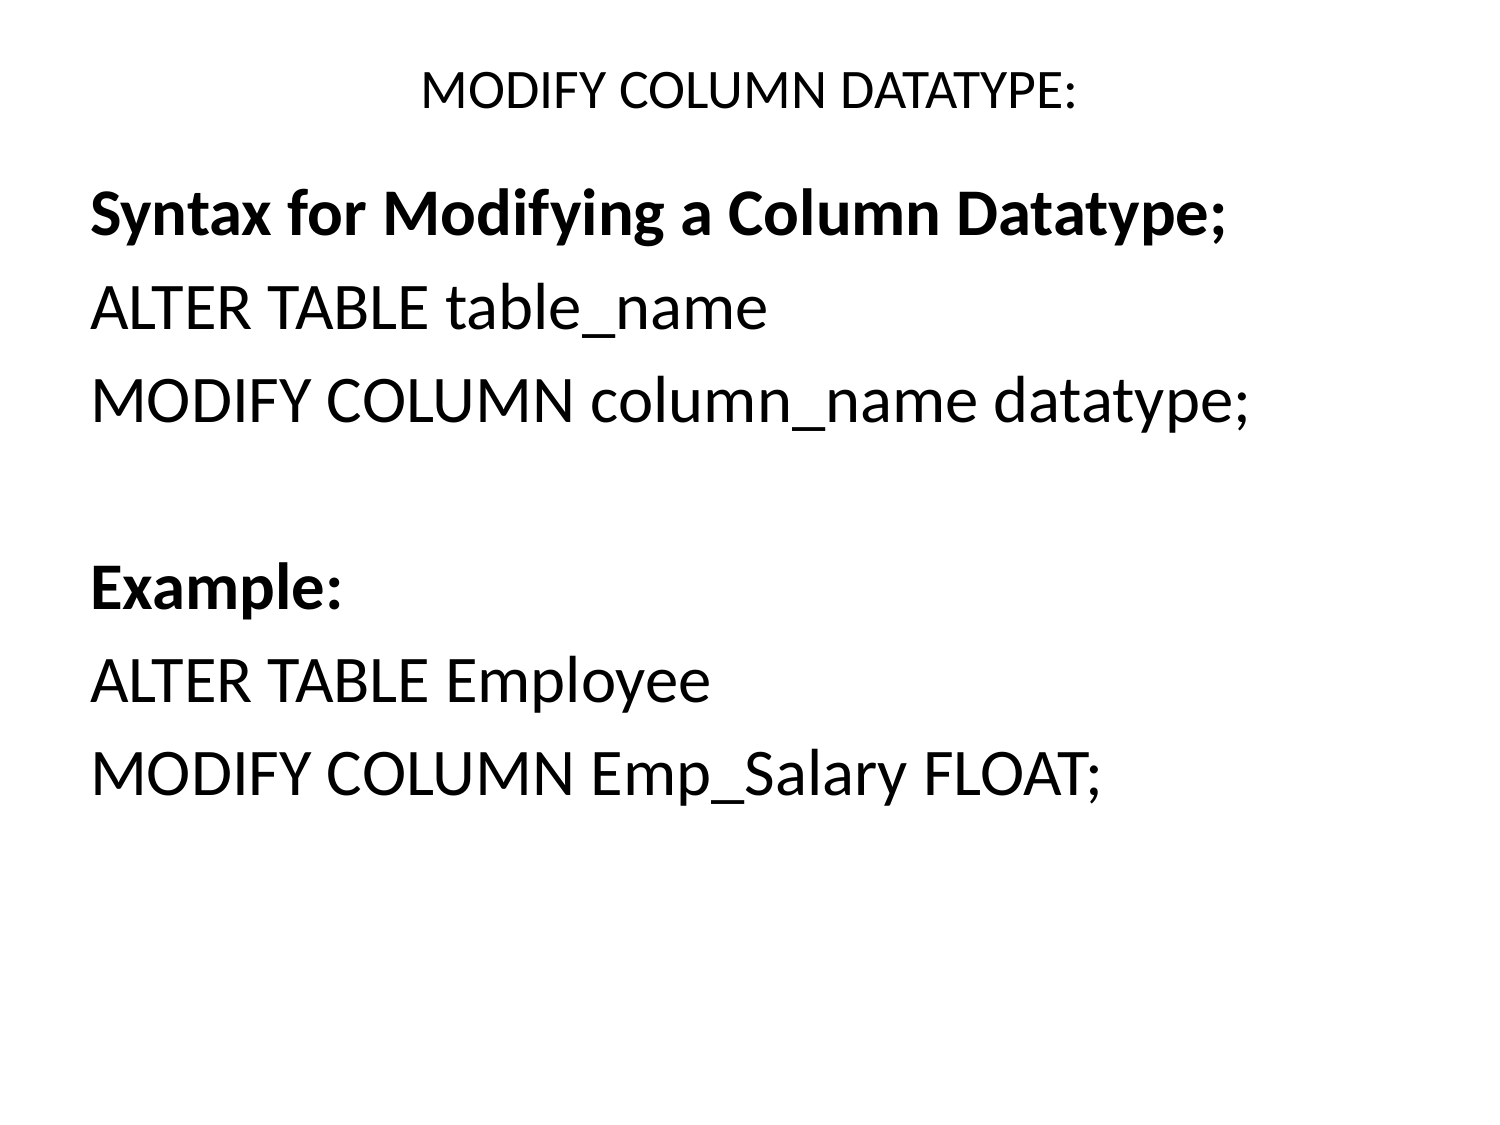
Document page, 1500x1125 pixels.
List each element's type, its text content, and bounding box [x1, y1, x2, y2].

title MODIFY COLUMN DATATYPE: [75, 45, 1425, 128]
list Syntax for Modifying a Column Datatype; ALTER TABLE table_name MODIFY COLUMN column_name datatype; Example: ALTER TABLE Employee MODIFY COLUMN Emp_Salary FLOAT; [75, 161, 1425, 1038]
